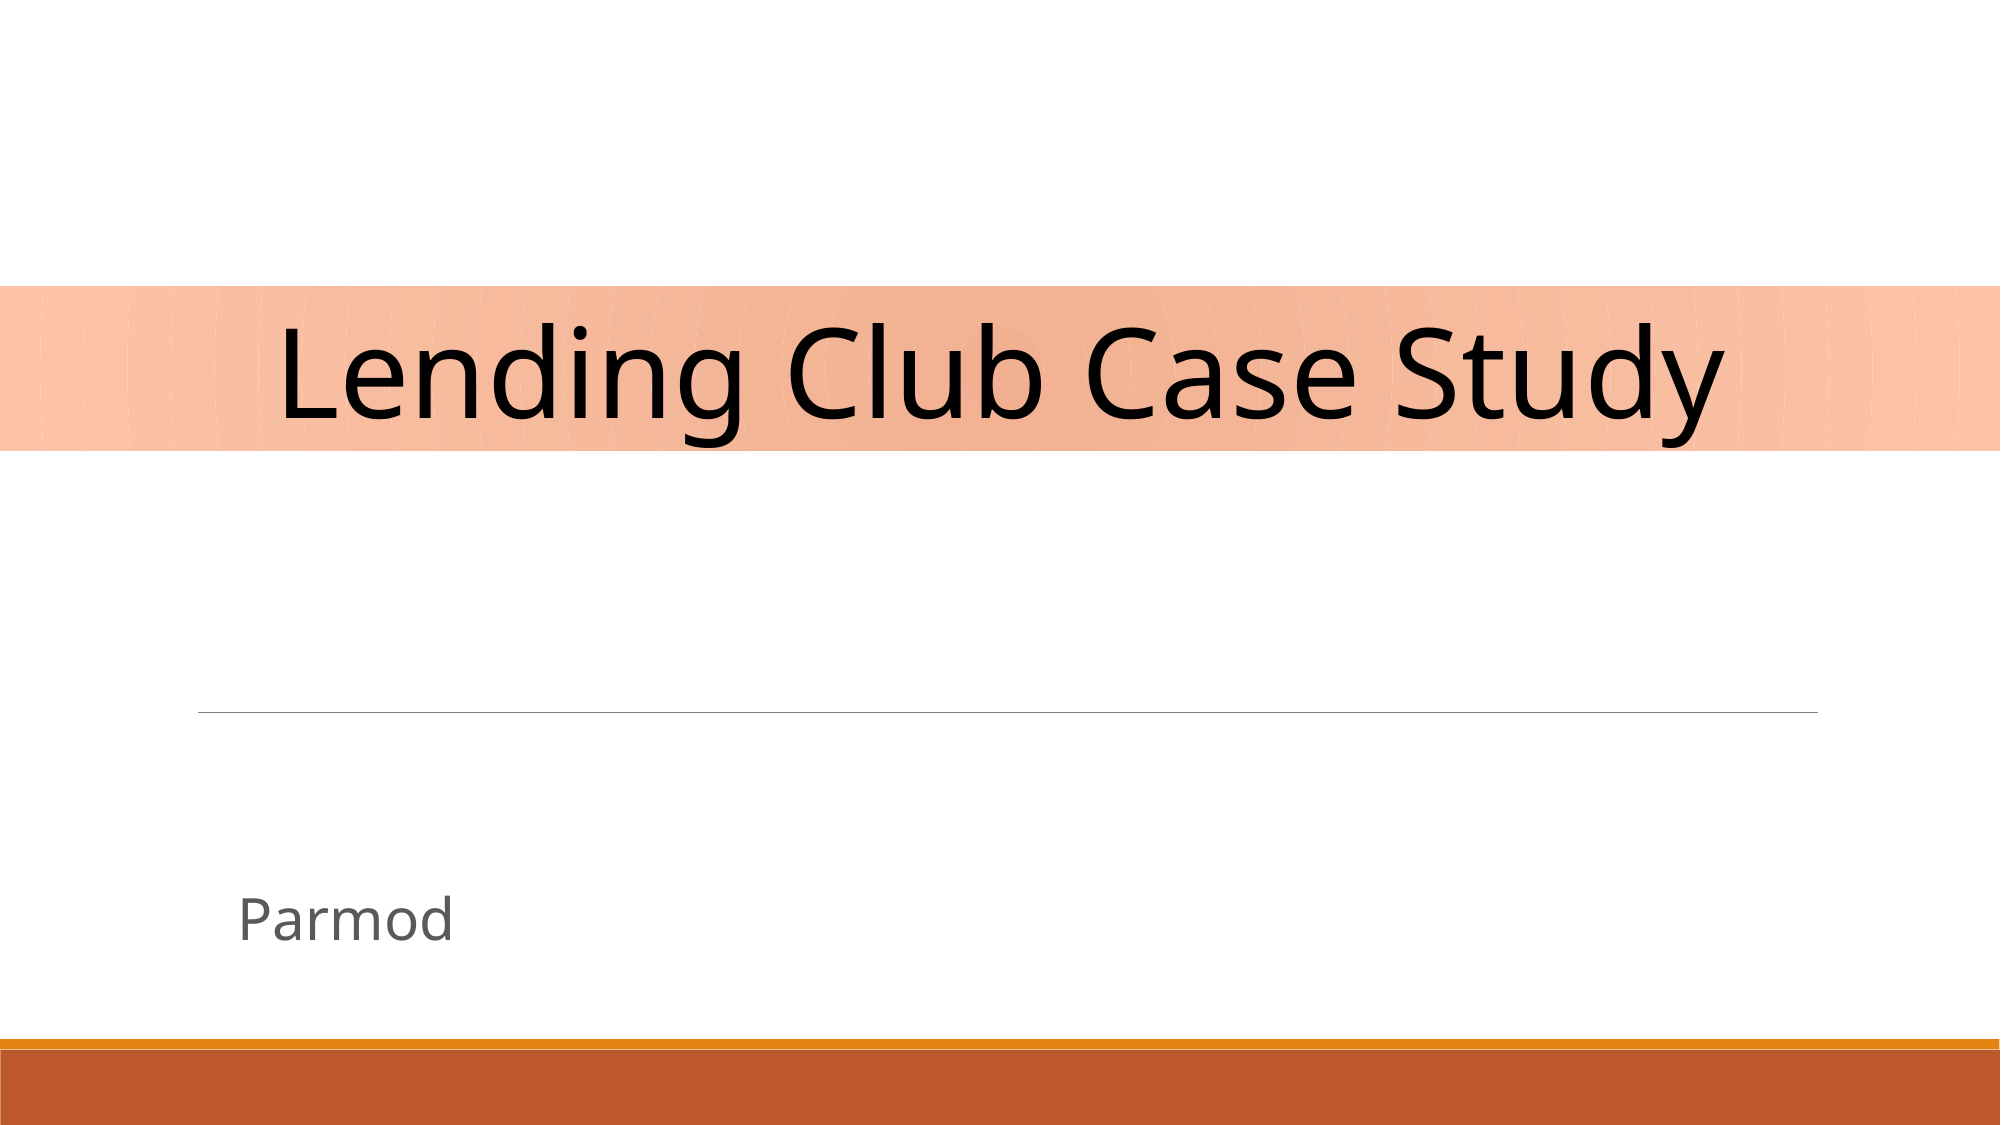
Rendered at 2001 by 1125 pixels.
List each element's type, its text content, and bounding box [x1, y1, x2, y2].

text_box Lending Club Case Study [0, 286, 2000, 451]
text_box Parmod [222, 874, 796, 960]
